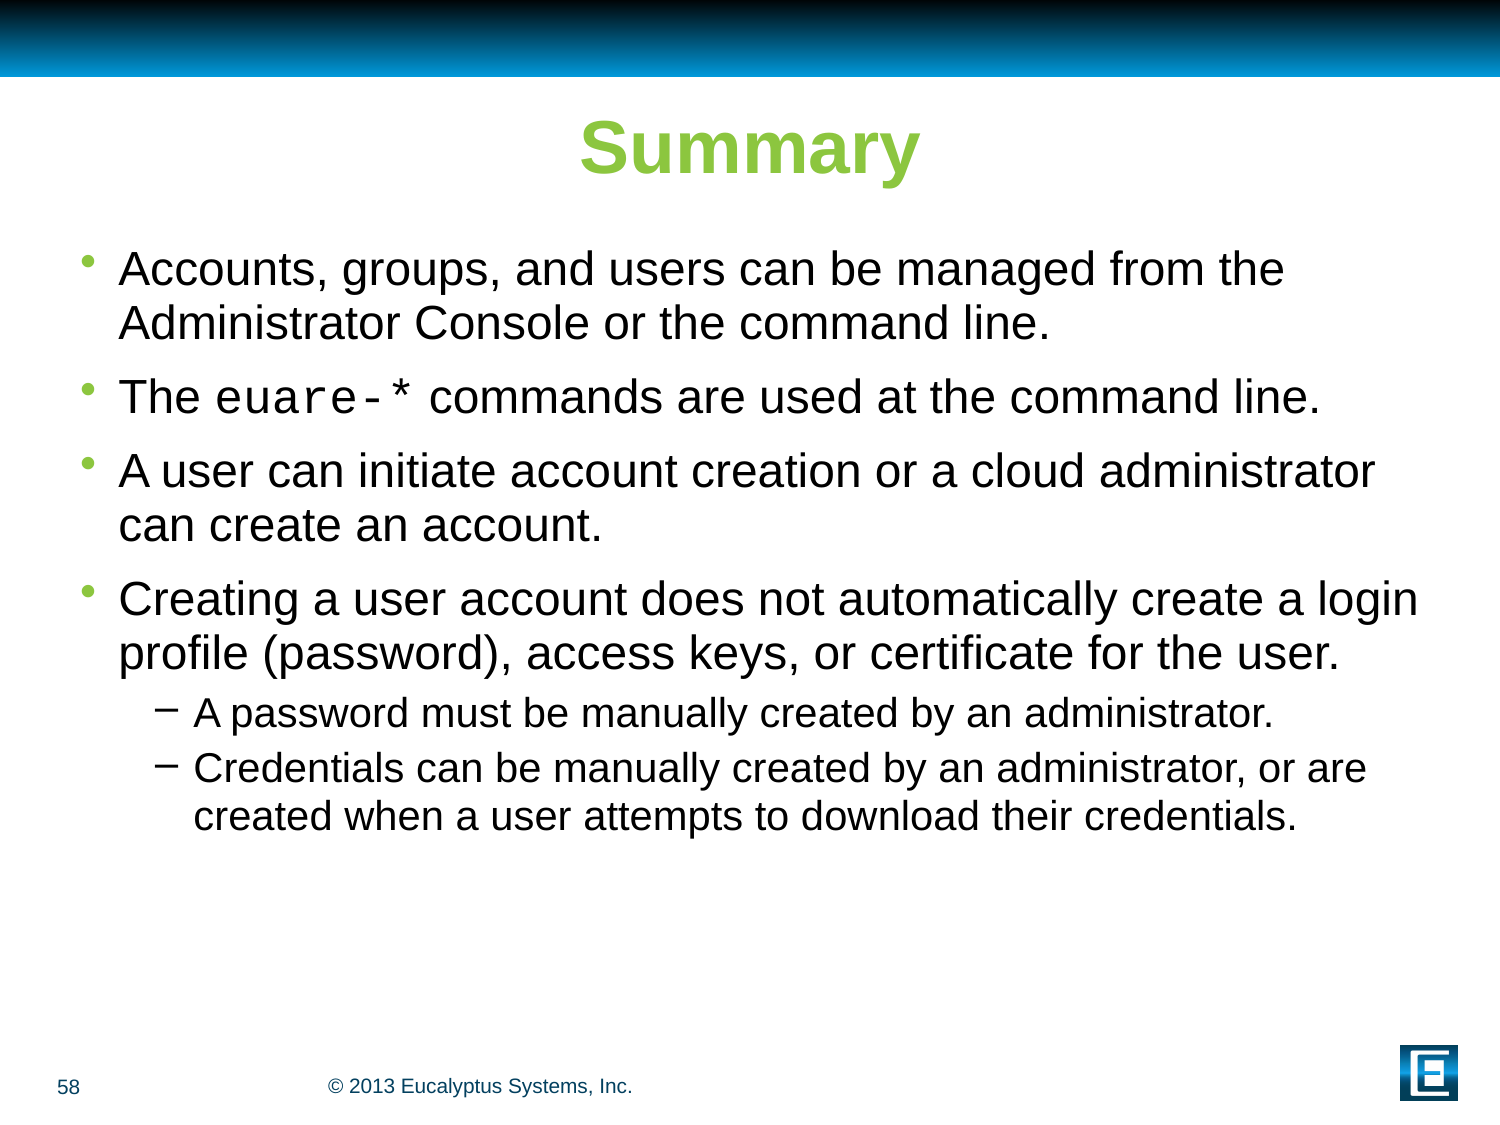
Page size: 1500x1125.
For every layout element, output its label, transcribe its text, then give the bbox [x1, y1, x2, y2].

picture [1400, 1051, 1458, 1095]
title Summary [51, 99, 1450, 233]
slide_number 58 [42, 1060, 117, 1112]
picture [328, 1078, 343, 1093]
list Accounts, groups, and users can be managed from the Administrator Console or the command line. The euare-* commands are used at the command line. A user can initiate account creation or a cloud administrator can create an account. Creating a user account does not automatically create a login profile (password), access keys, or certificate for the user. A password must be manually created by an administrator. Credentials can be manually created by an administrator, or are created when a user attempts to download their credentials. [51, 233, 1450, 1028]
